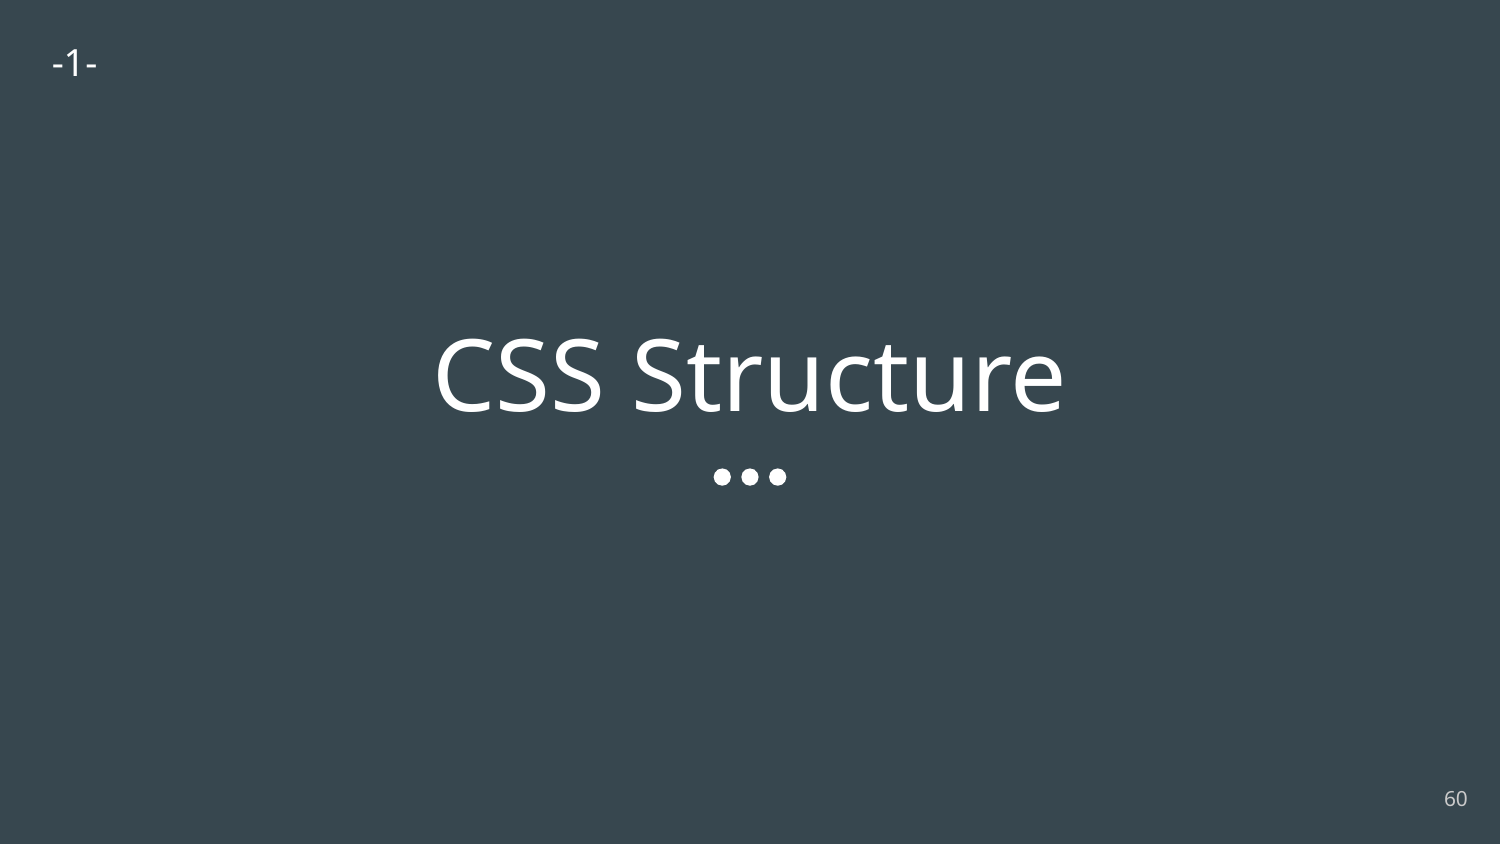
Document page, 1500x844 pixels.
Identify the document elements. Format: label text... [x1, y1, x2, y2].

text_box -1- [36, 24, 114, 63]
title CSS Structure [110, 162, 1390, 447]
slide_number ‹#› [1392, 767, 1483, 833]
